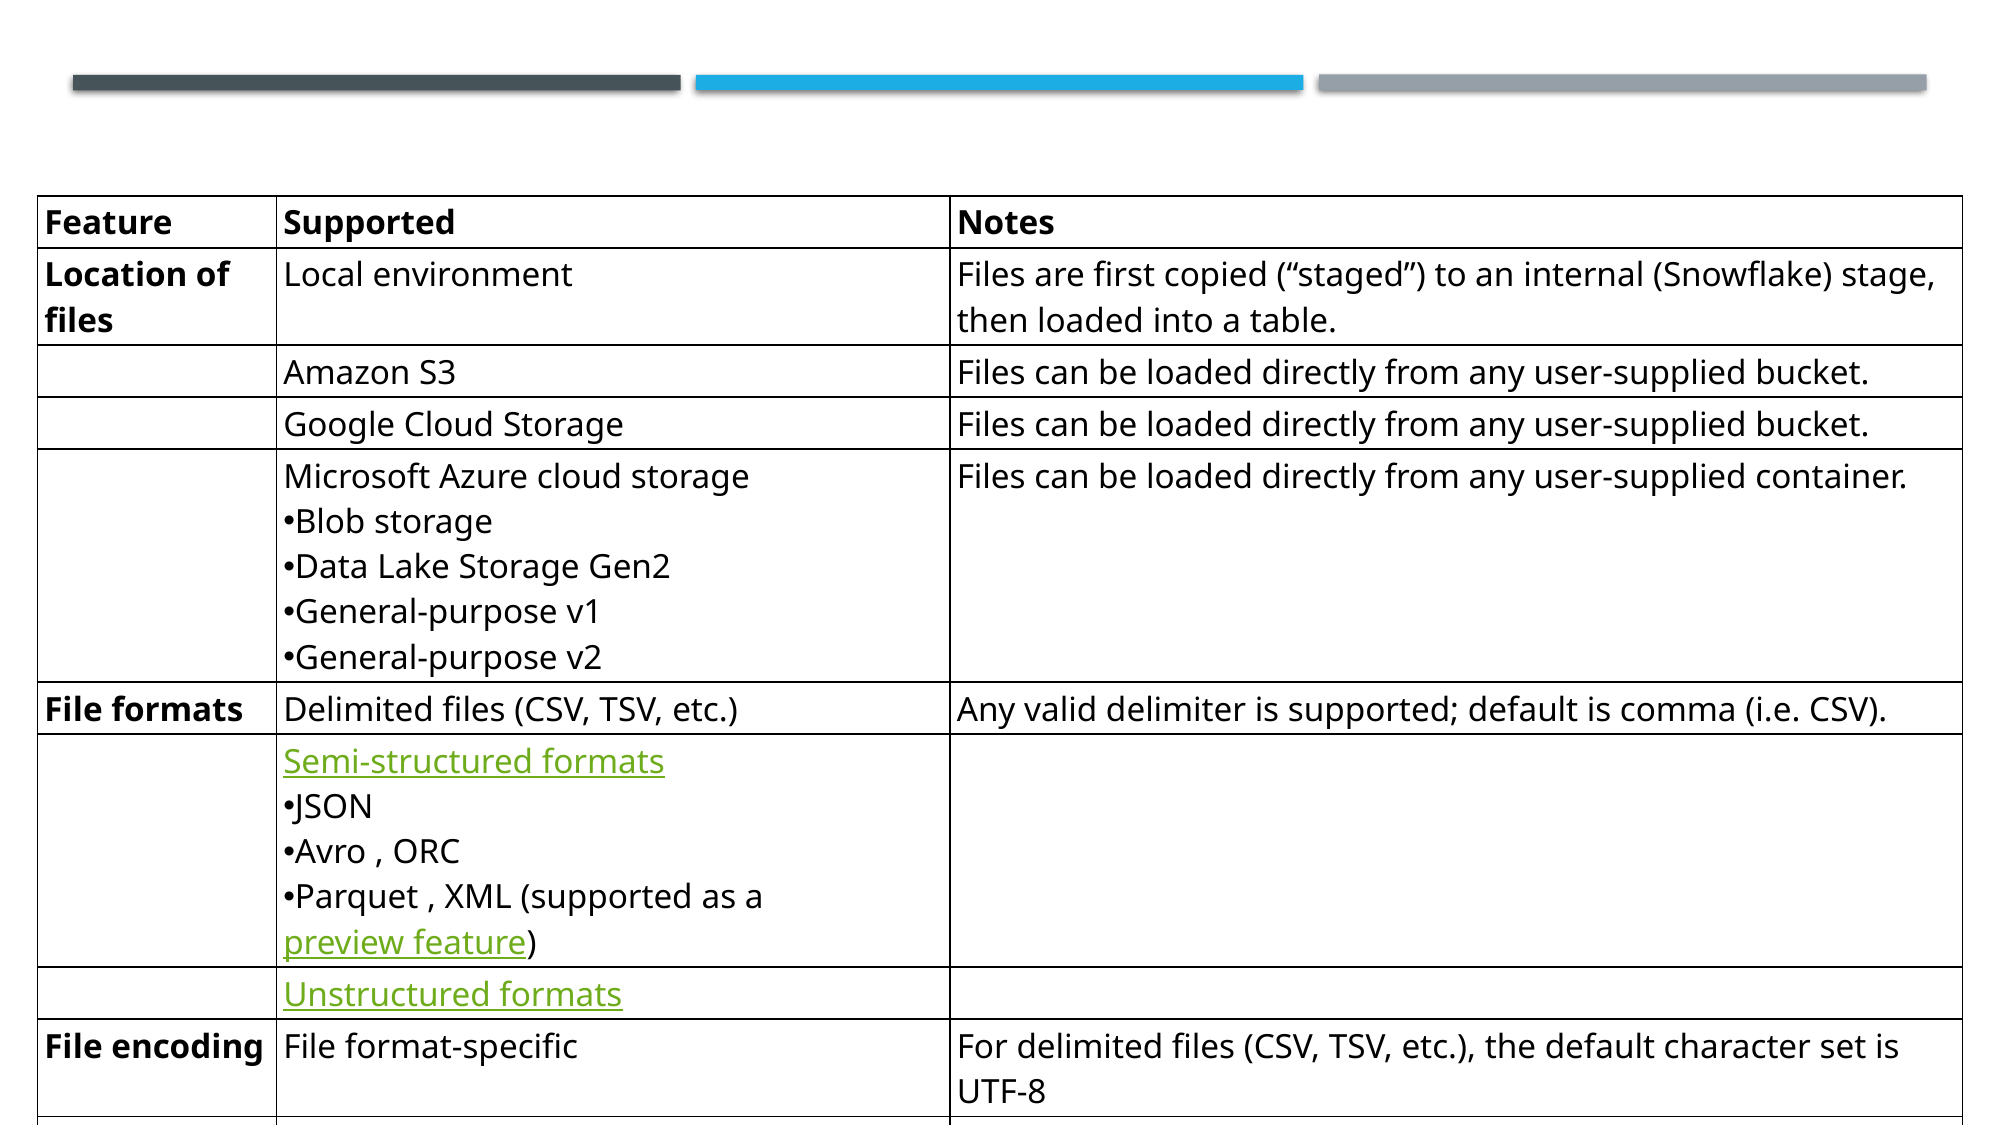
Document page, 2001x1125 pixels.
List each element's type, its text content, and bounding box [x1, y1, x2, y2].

table_cell [951, 735, 1962, 966]
table_cell File formats [38, 683, 276, 733]
table_cell Google Cloud Storage [277, 398, 949, 448]
table_cell Delimited files (CSV, TSV, etc.) [277, 683, 949, 733]
table_cell Any valid delimiter is supported; default is comma (i.e. CSV). [951, 683, 1962, 733]
table_cell File encoding [38, 1020, 276, 1116]
table_cell For semi-structured file formats (JSON, Avro, etc.), the only supported character set is UTF-8. [951, 1117, 1962, 1125]
table_cell [38, 398, 276, 448]
table_cell Microsoft Azure cloud storage Blob storage Data Lake Storage Gen2 General-purpose v1 General-purpose v2 [277, 450, 949, 681]
table_cell Semi-structured formats JSON Avro , ORC Parquet , XML (supported as a preview feature) [277, 735, 949, 966]
table_cell [951, 968, 1962, 1018]
table_cell Files are first copied (“staged”) to an internal (Snowflake) stage, then loaded into a table. [951, 249, 1962, 344]
table_cell Local environment [277, 249, 949, 344]
table_cell For delimited files (CSV, TSV, etc.), the default character set is UTF-8 [951, 1020, 1962, 1116]
table_cell Files can be loaded directly from any user-supplied bucket. [951, 398, 1962, 448]
table_cell [38, 735, 276, 966]
table_cell [38, 450, 276, 681]
table_cell Unstructured formats [277, 968, 949, 1018]
table_cell Files can be loaded directly from any user-supplied container. [951, 450, 1962, 681]
table_cell [38, 1117, 276, 1125]
table_cell File format-specific [277, 1020, 949, 1116]
table_cell Amazon S3 [277, 346, 949, 396]
table_cell [38, 346, 276, 396]
table_header Supported [277, 197, 949, 247]
table_header Feature [38, 197, 276, 247]
table_cell [277, 1117, 949, 1125]
table_header Notes [951, 197, 1962, 247]
table_cell [38, 968, 276, 1018]
table_cell Location of files [38, 249, 276, 344]
table_cell Files can be loaded directly from any user-supplied bucket. [951, 346, 1962, 396]
